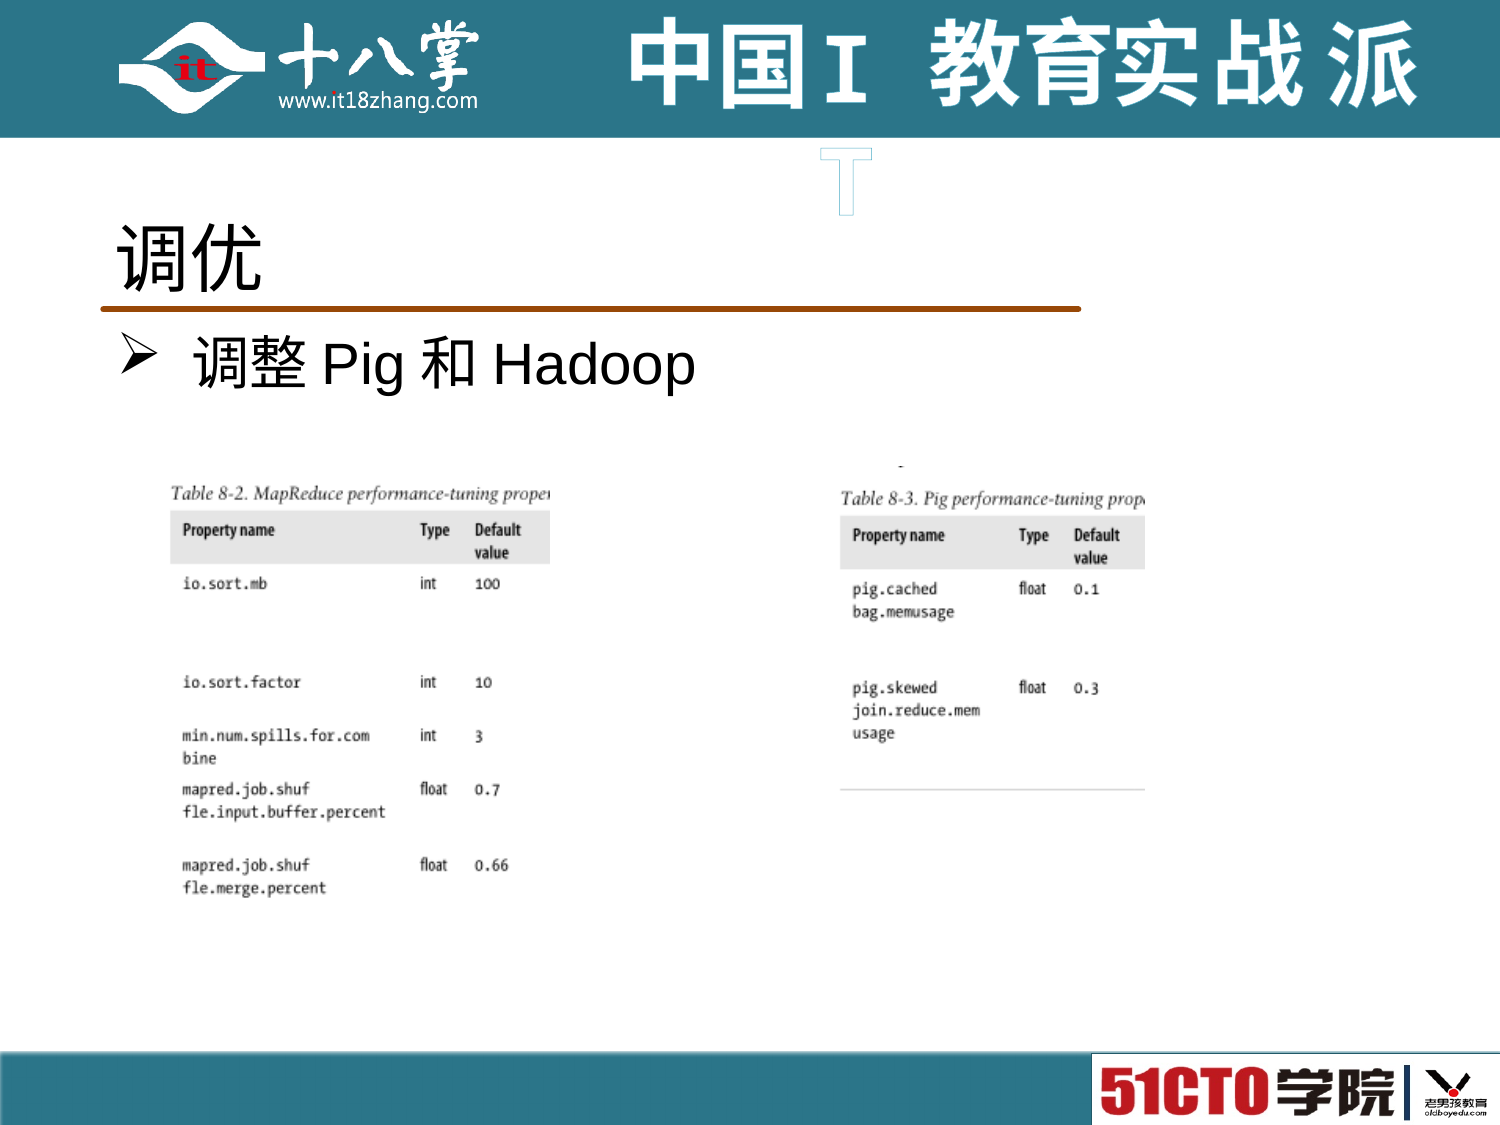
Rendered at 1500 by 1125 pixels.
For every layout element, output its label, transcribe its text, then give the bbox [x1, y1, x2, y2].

picture [1092, 1054, 1500, 1125]
picture [119, 20, 479, 114]
picture [147, 464, 550, 923]
picture [820, 466, 1145, 797]
list 调整Pig和Hadoop [101, 318, 1424, 1035]
title 调优 [100, 204, 1424, 303]
